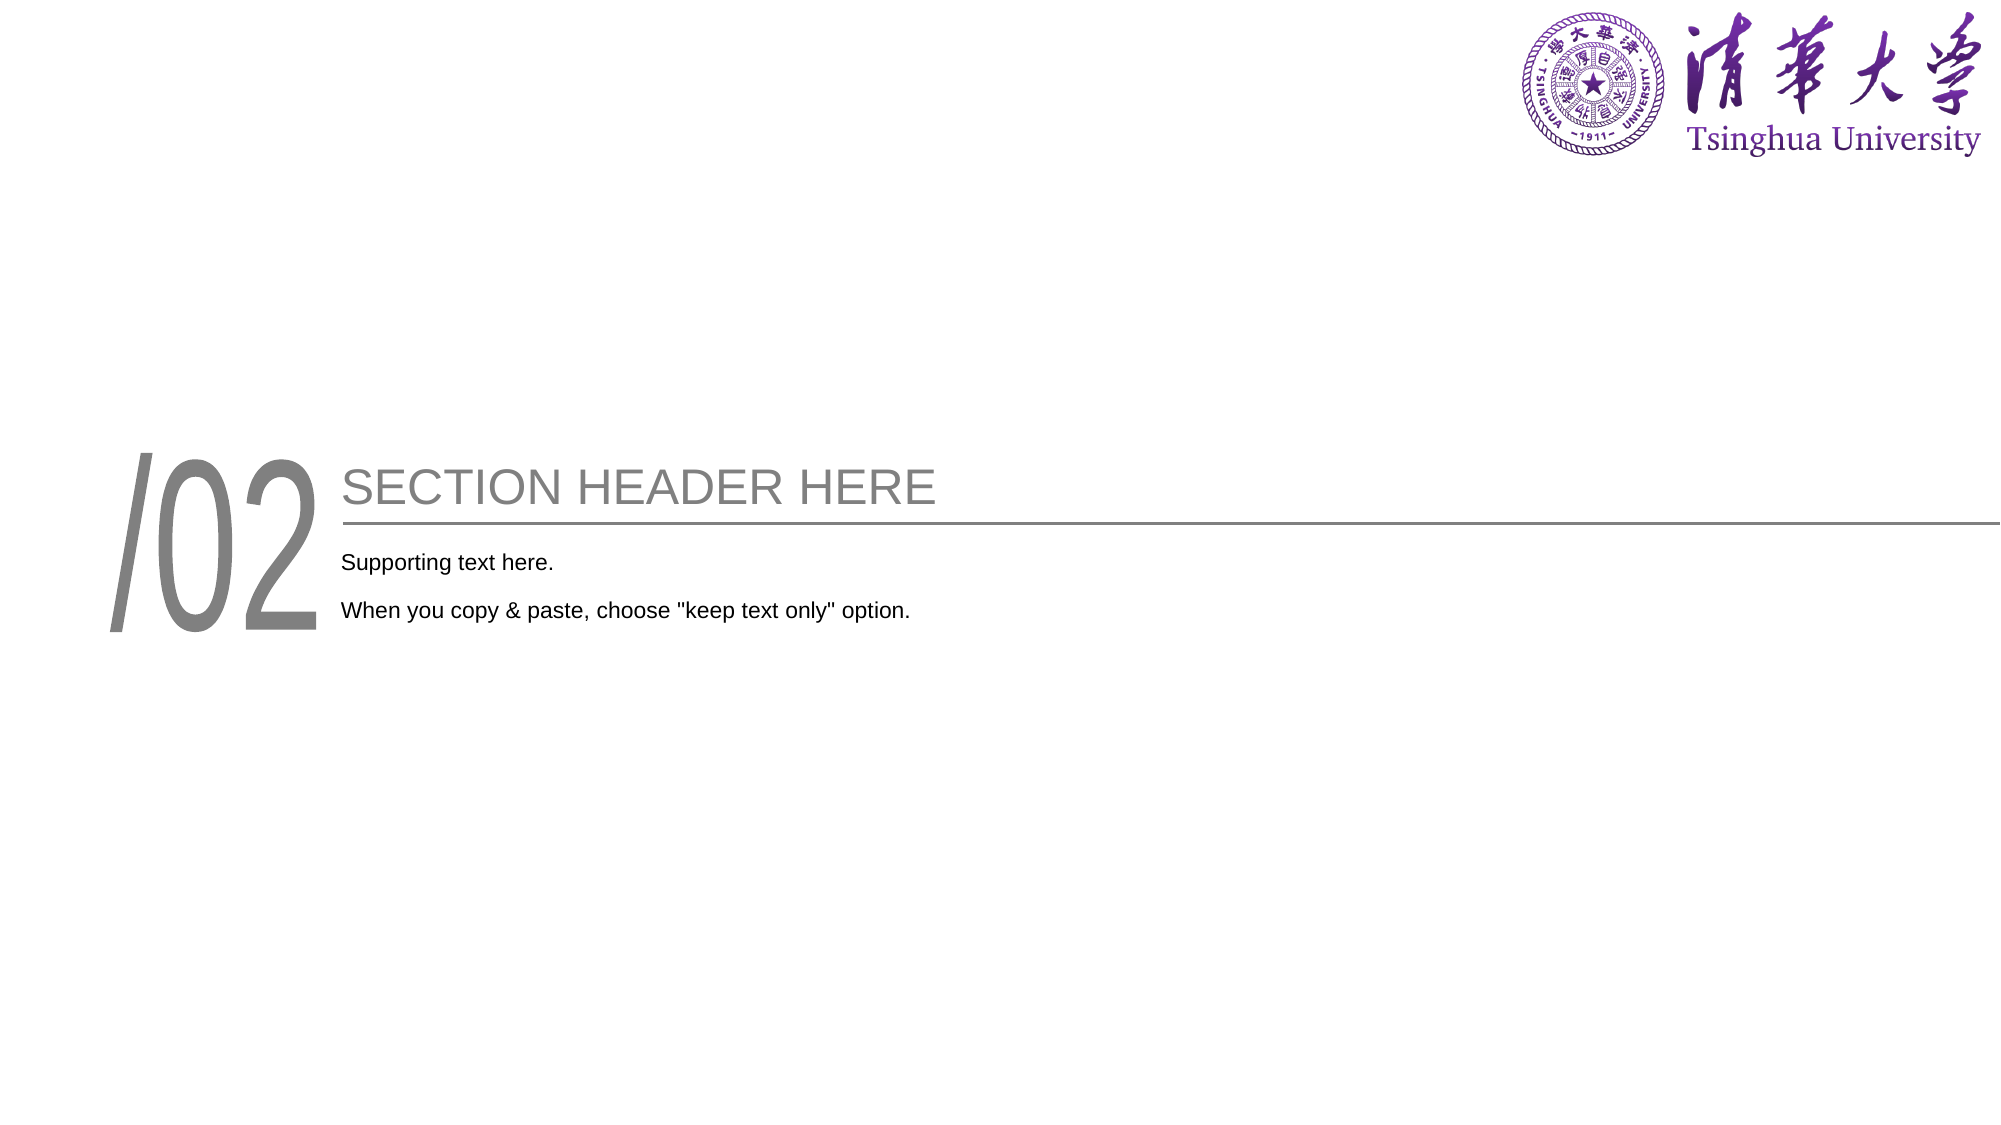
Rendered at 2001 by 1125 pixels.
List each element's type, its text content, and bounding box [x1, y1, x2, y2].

list Supporting text here. When you copy & paste, choose "keep text only" option. [325, 539, 1072, 707]
picture [1522, 12, 1981, 157]
title SECTION HEADER HERE [325, 434, 1070, 539]
